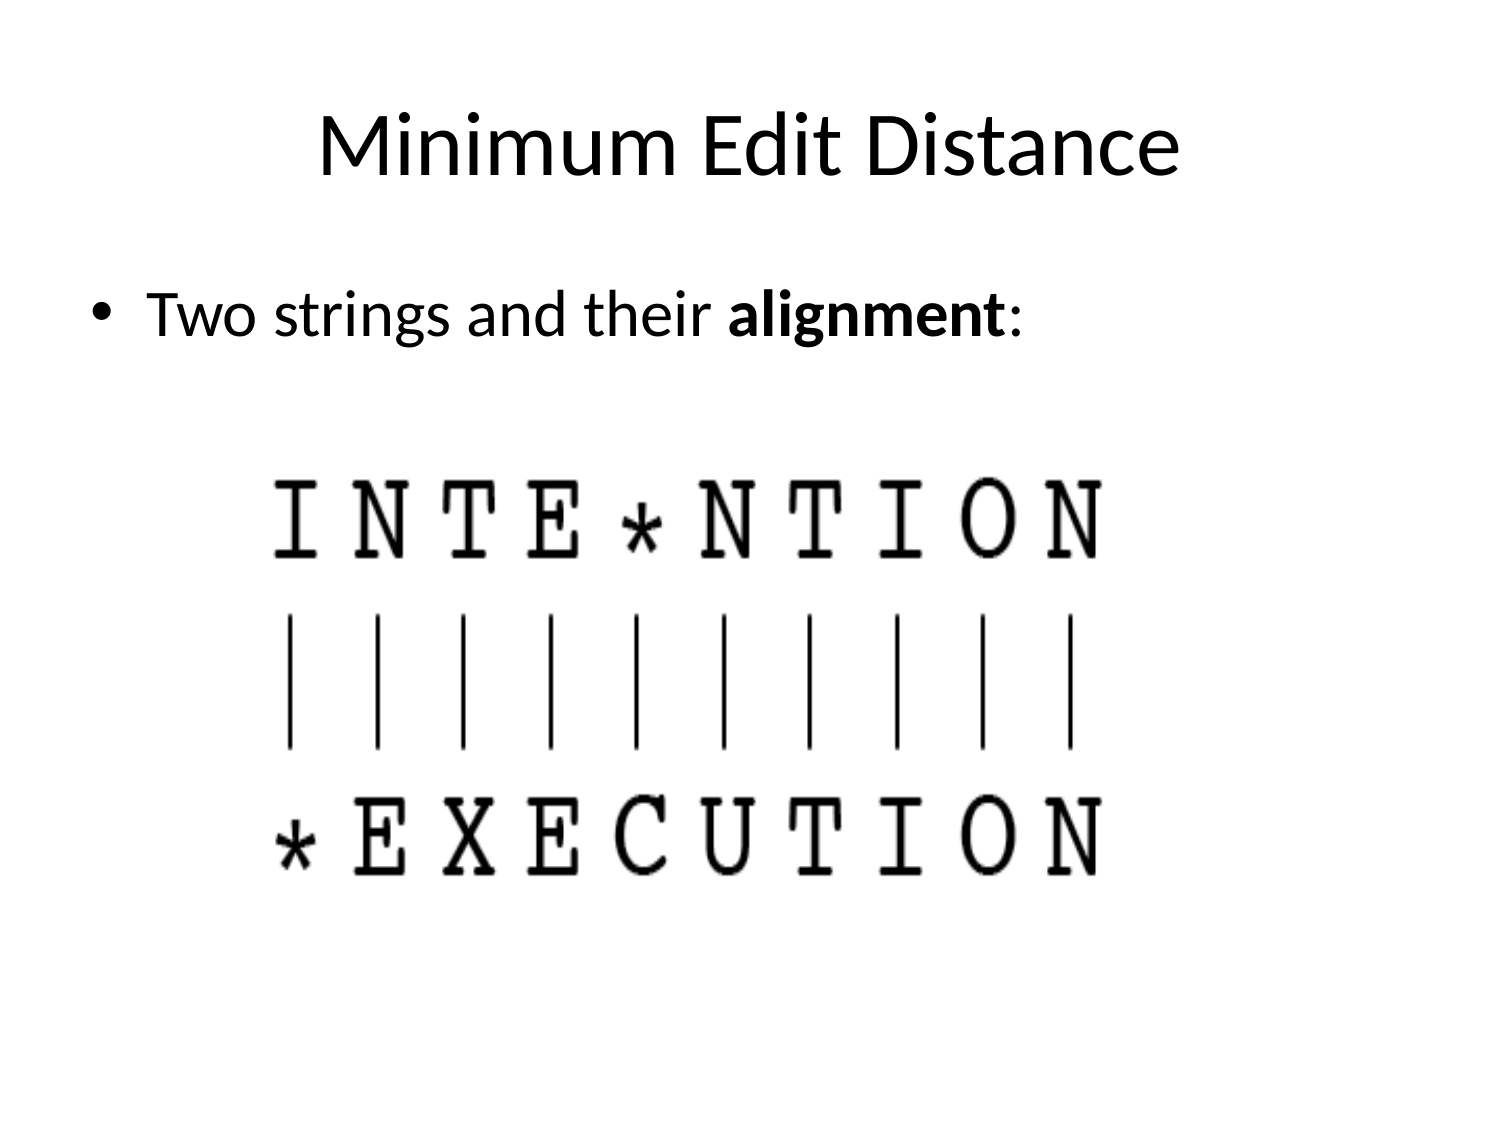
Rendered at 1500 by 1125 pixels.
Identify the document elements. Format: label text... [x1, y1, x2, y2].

picture [249, 445, 1119, 930]
list Two strings and their alignment: [75, 262, 1425, 1005]
title Minimum Edit Distance [75, 45, 1425, 233]
